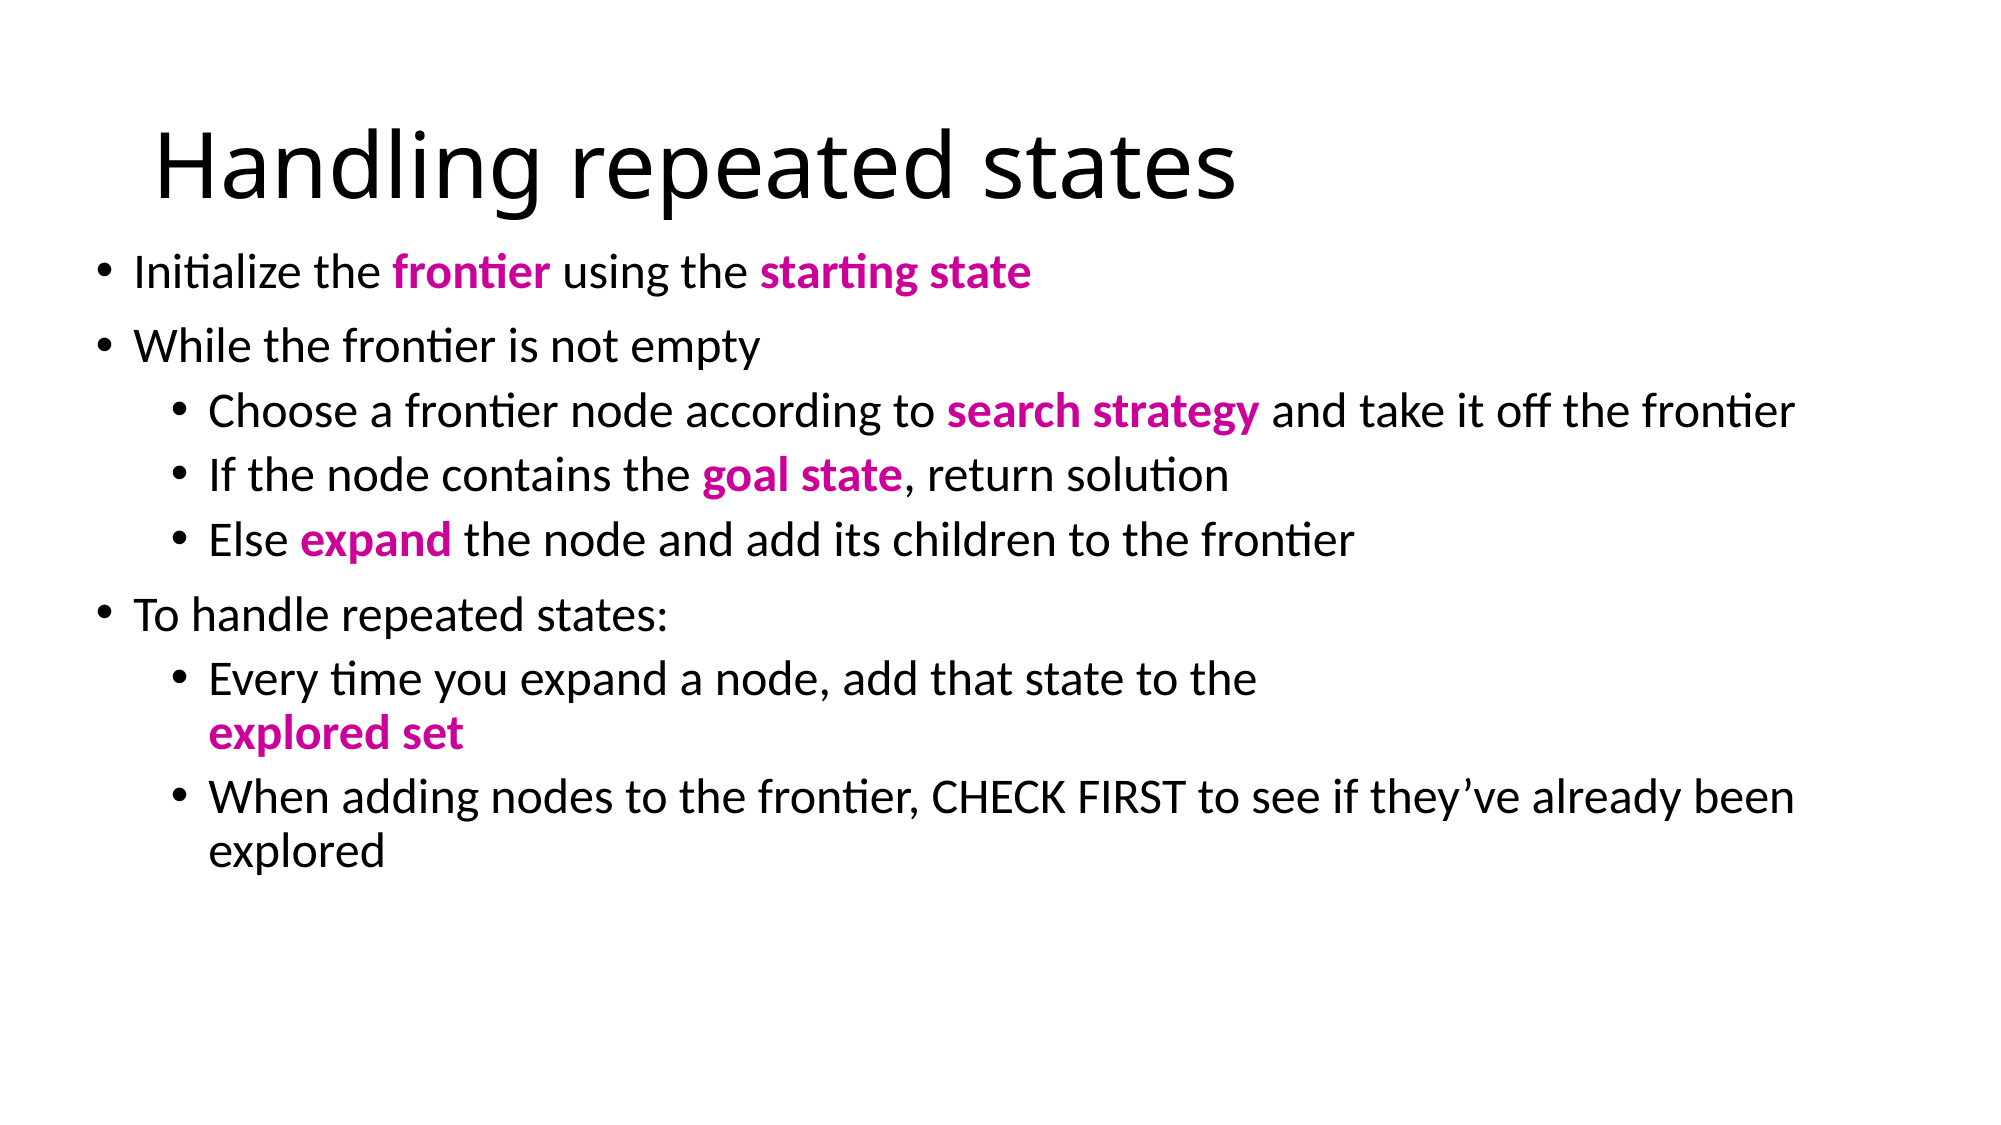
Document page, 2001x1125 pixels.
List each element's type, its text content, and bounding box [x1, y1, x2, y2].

list Initialize the frontier using the starting state While the frontier is not empty Choose a frontier node according to search strategy and take it off the frontier If the node contains the goal state, return solution Else expand the node and add its children to the frontier To handle repeated states: Every time you expand a node, add that state to the explored set When adding nodes to the frontier, CHECK FIRST to see if they’ve already been explored [80, 237, 1916, 1100]
title Handling repeated states [137, 59, 1863, 237]
